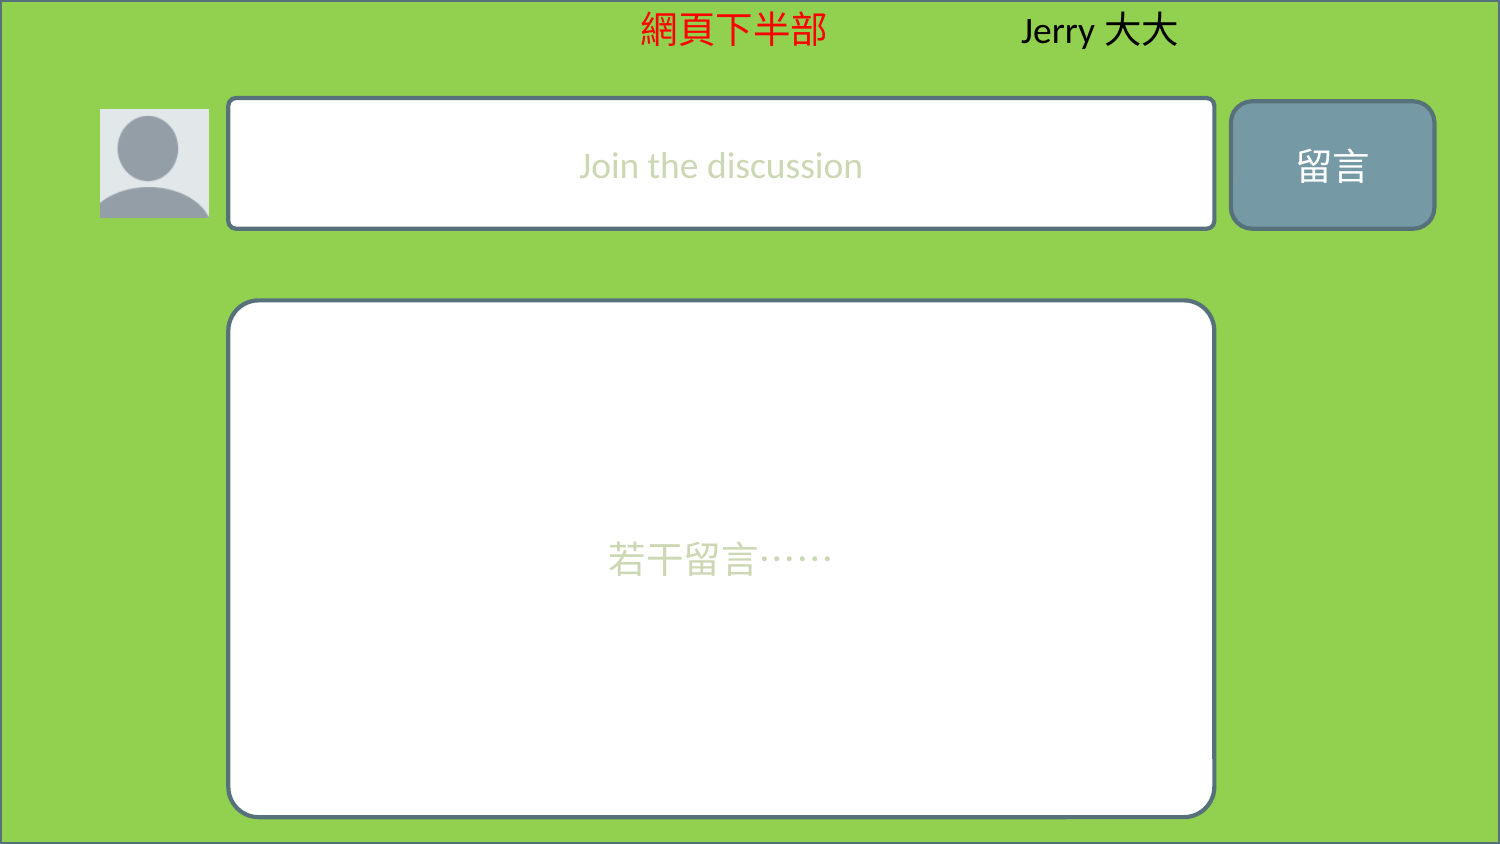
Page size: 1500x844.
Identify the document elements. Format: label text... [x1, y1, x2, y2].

text_box 留言 [1228, 99, 1437, 231]
picture [100, 109, 209, 218]
text_box 網頁下半部 [629, 0, 871, 57]
text_box [0, 0, 1500, 844]
text_box 若干留言…… [226, 298, 1217, 820]
text_box Join the discussion [226, 95, 1217, 231]
text_box Jerry大大 [984, 5, 1216, 52]
